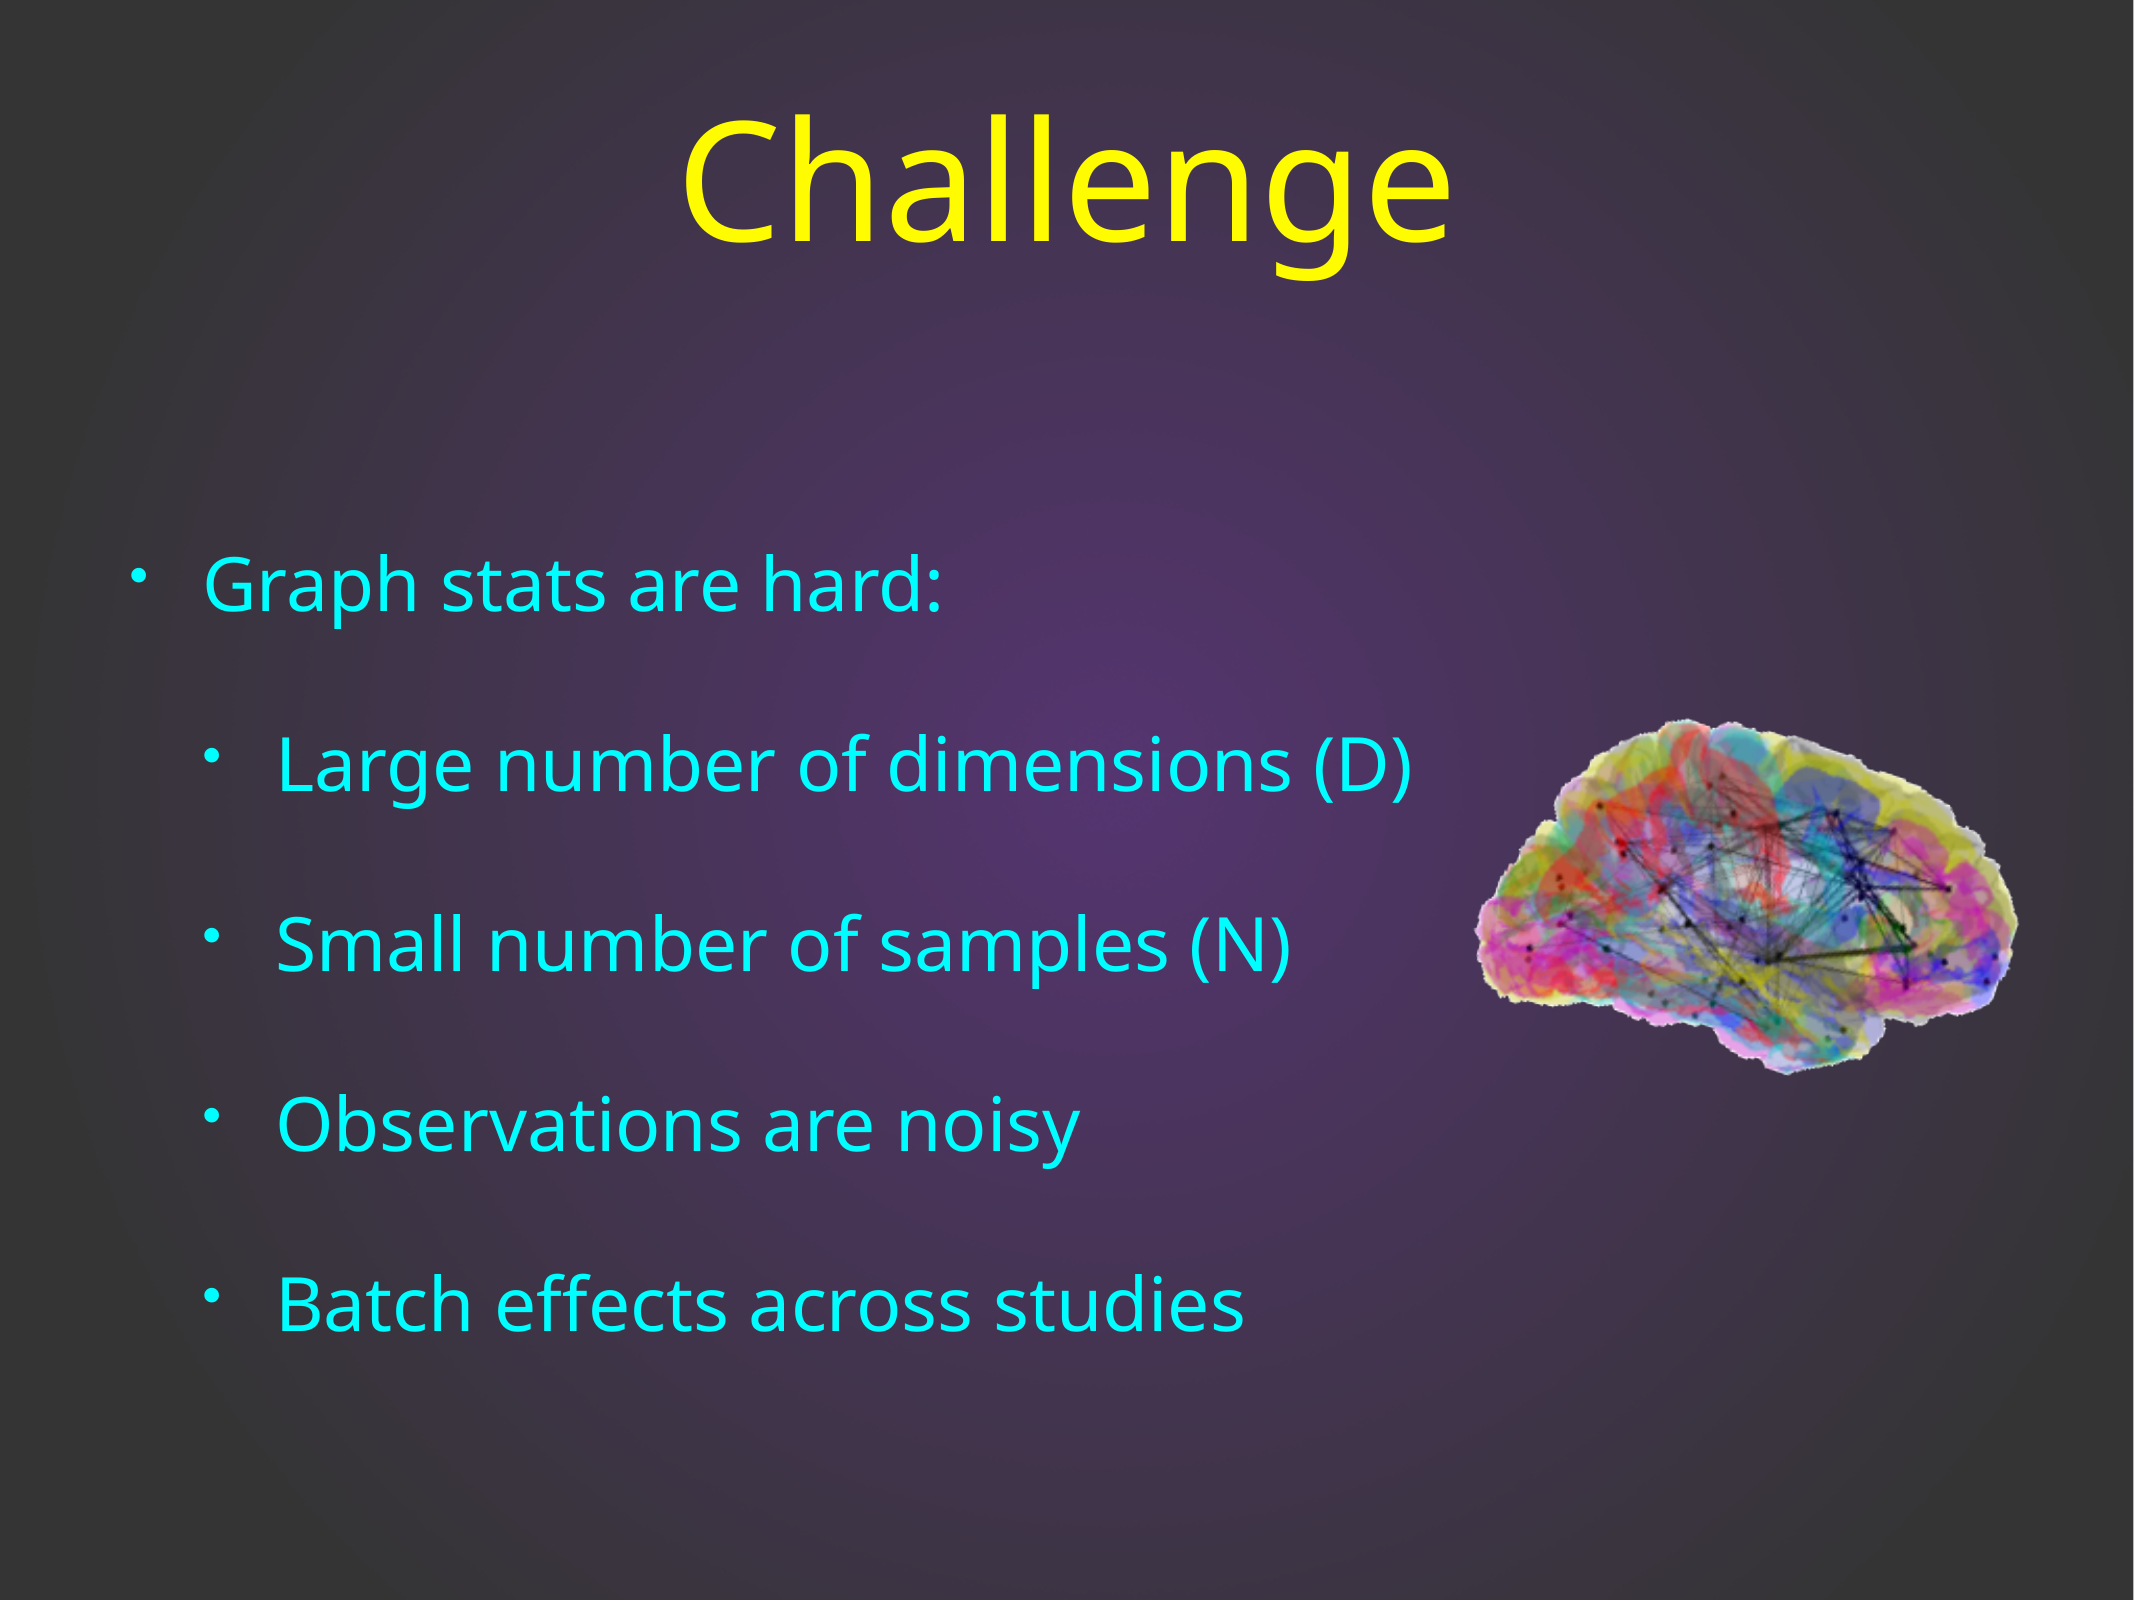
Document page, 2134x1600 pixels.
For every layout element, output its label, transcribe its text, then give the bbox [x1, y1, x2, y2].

text_box Graph stats are hard: Large number of dimensions (D) Small number of samples (N) Observations are noisy Batch effects across studies [121, 528, 2042, 1355]
picture [0, 0, 2134, 1600]
title Challenge [155, 0, 1978, 353]
